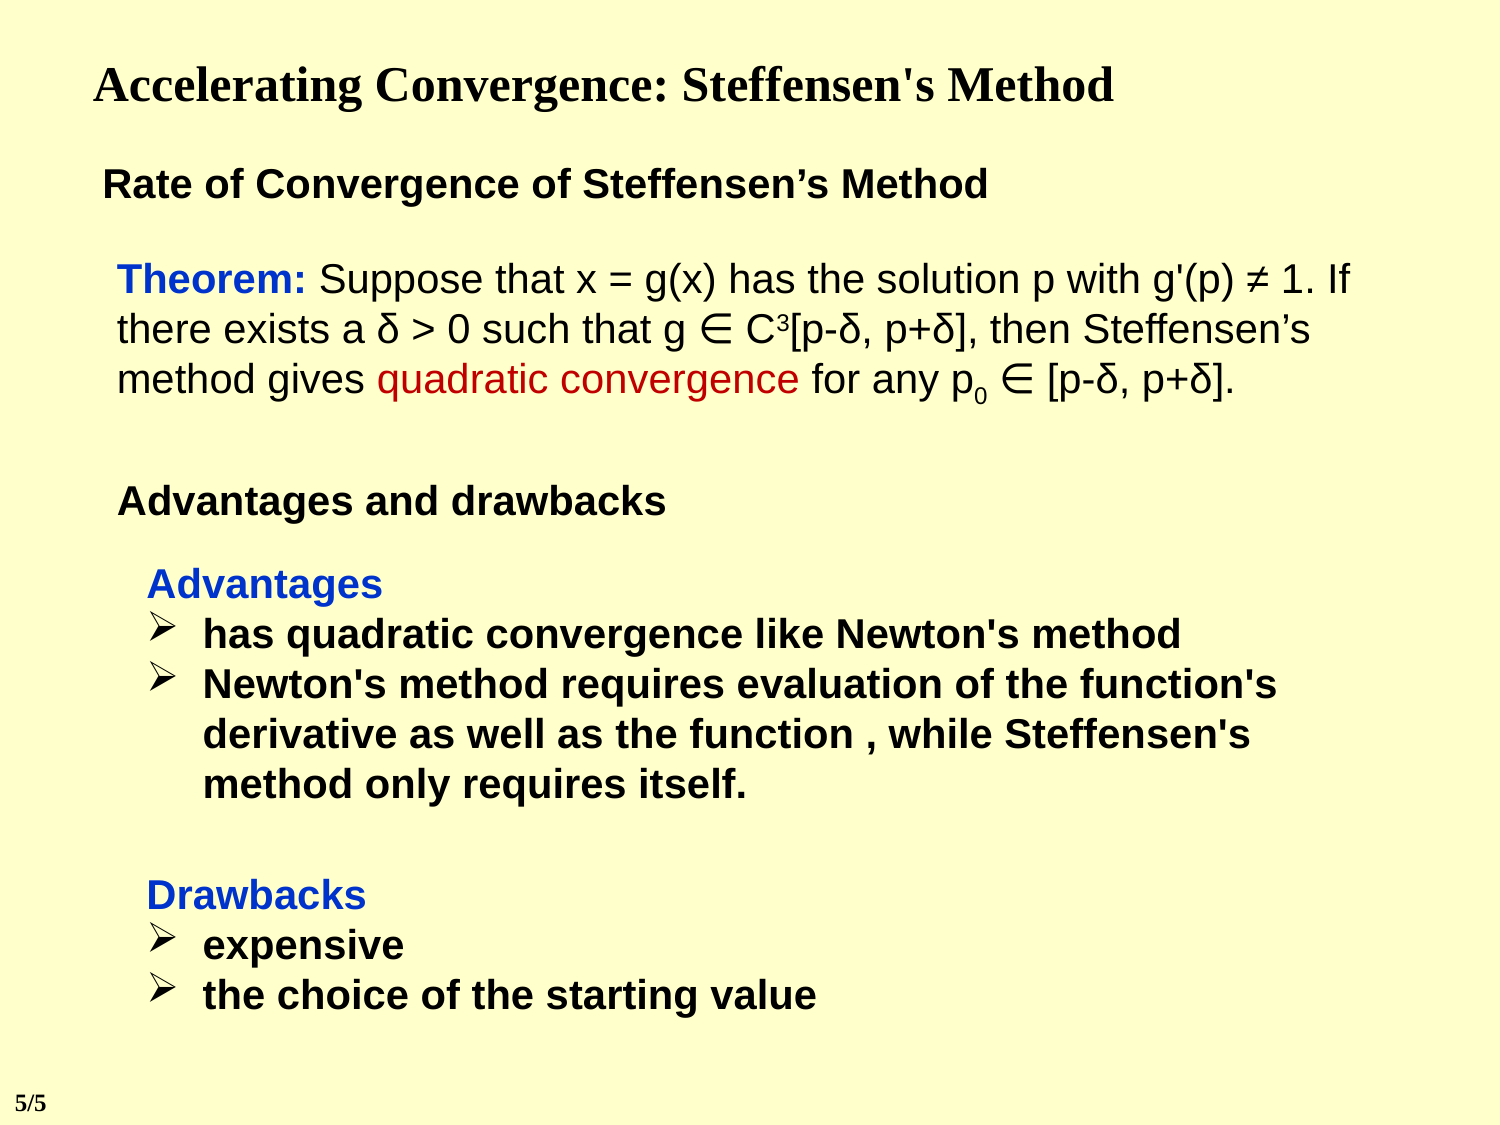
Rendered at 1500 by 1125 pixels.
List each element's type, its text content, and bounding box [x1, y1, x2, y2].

text_box Drawbacks expensive the choice of the starting value [131, 860, 1398, 1026]
text_box 5/5 [0, 1078, 88, 1124]
text_box Advantages and drawbacks [102, 466, 1428, 532]
text_box Advantages has quadratic convergence like Newton's method Newton's method requires evaluation of the function's derivative as well as the function , while Steffensen's method only requires itself. [131, 548, 1398, 815]
text_box Accelerating Convergence: Steffensen's Method [65, 43, 1304, 119]
text_box Rate of Convergence of Steffensen’s Method [87, 149, 1413, 215]
text_box Theorem: Suppose that x = g(x) has the solution p with g'(p) ≠ 1. If there exists a δ > 0 such that g ∈ C3[p-δ, p+δ], then Steffensen’s method gives quadratic convergence for any p0 ∈ [p-δ, p+δ]. [102, 244, 1368, 417]
